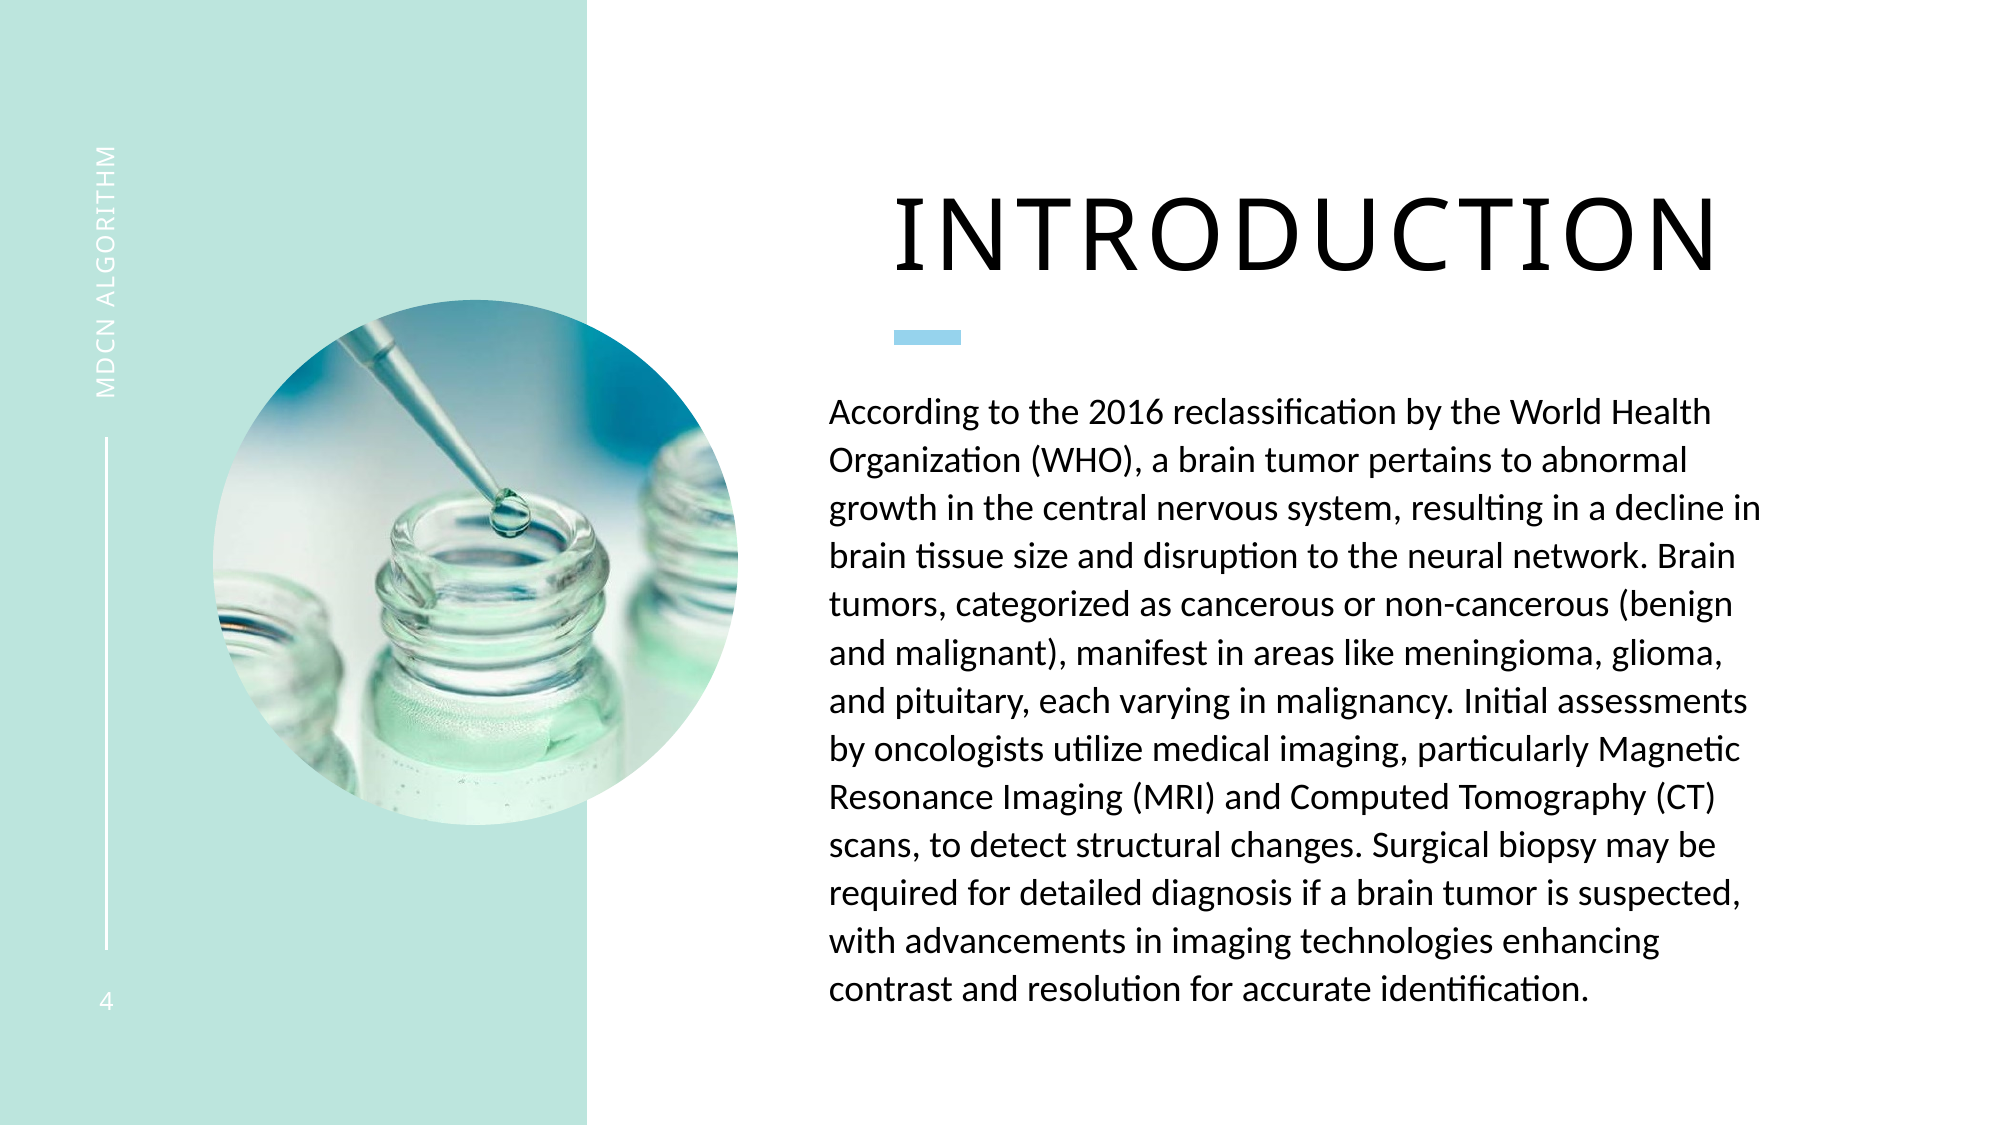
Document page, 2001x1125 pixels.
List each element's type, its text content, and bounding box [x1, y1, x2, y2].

footer MDCN Algorithm [90, 107, 122, 400]
picture [212, 299, 738, 825]
title Introduction [893, 184, 1839, 275]
slide_number 4 [68, 987, 144, 1018]
list According to the 2016 reclassification by the World Health Organization (WHO), a brain tumor pertains to abnormal growth in the central nervous system, resulting in a decline in brain tissue size and disruption to the neural network. Brain tumors, categorized as cancerous or non-cancerous (benign and malignant), manifest in areas like meningioma, glioma, and pituitary, each varying in malignancy. Initial assessments by oncologists utilize medical imaging, particularly Magnetic Resonance Imaging (MRI) and Computed Tomography (CT) scans, to detect structural changes. Surgical biopsy may be required for detailed diagnosis if a brain tumor is suspected, with advancements in imaging technologies enhancing contrast and resolution for accurate identification. [829, 383, 1774, 929]
